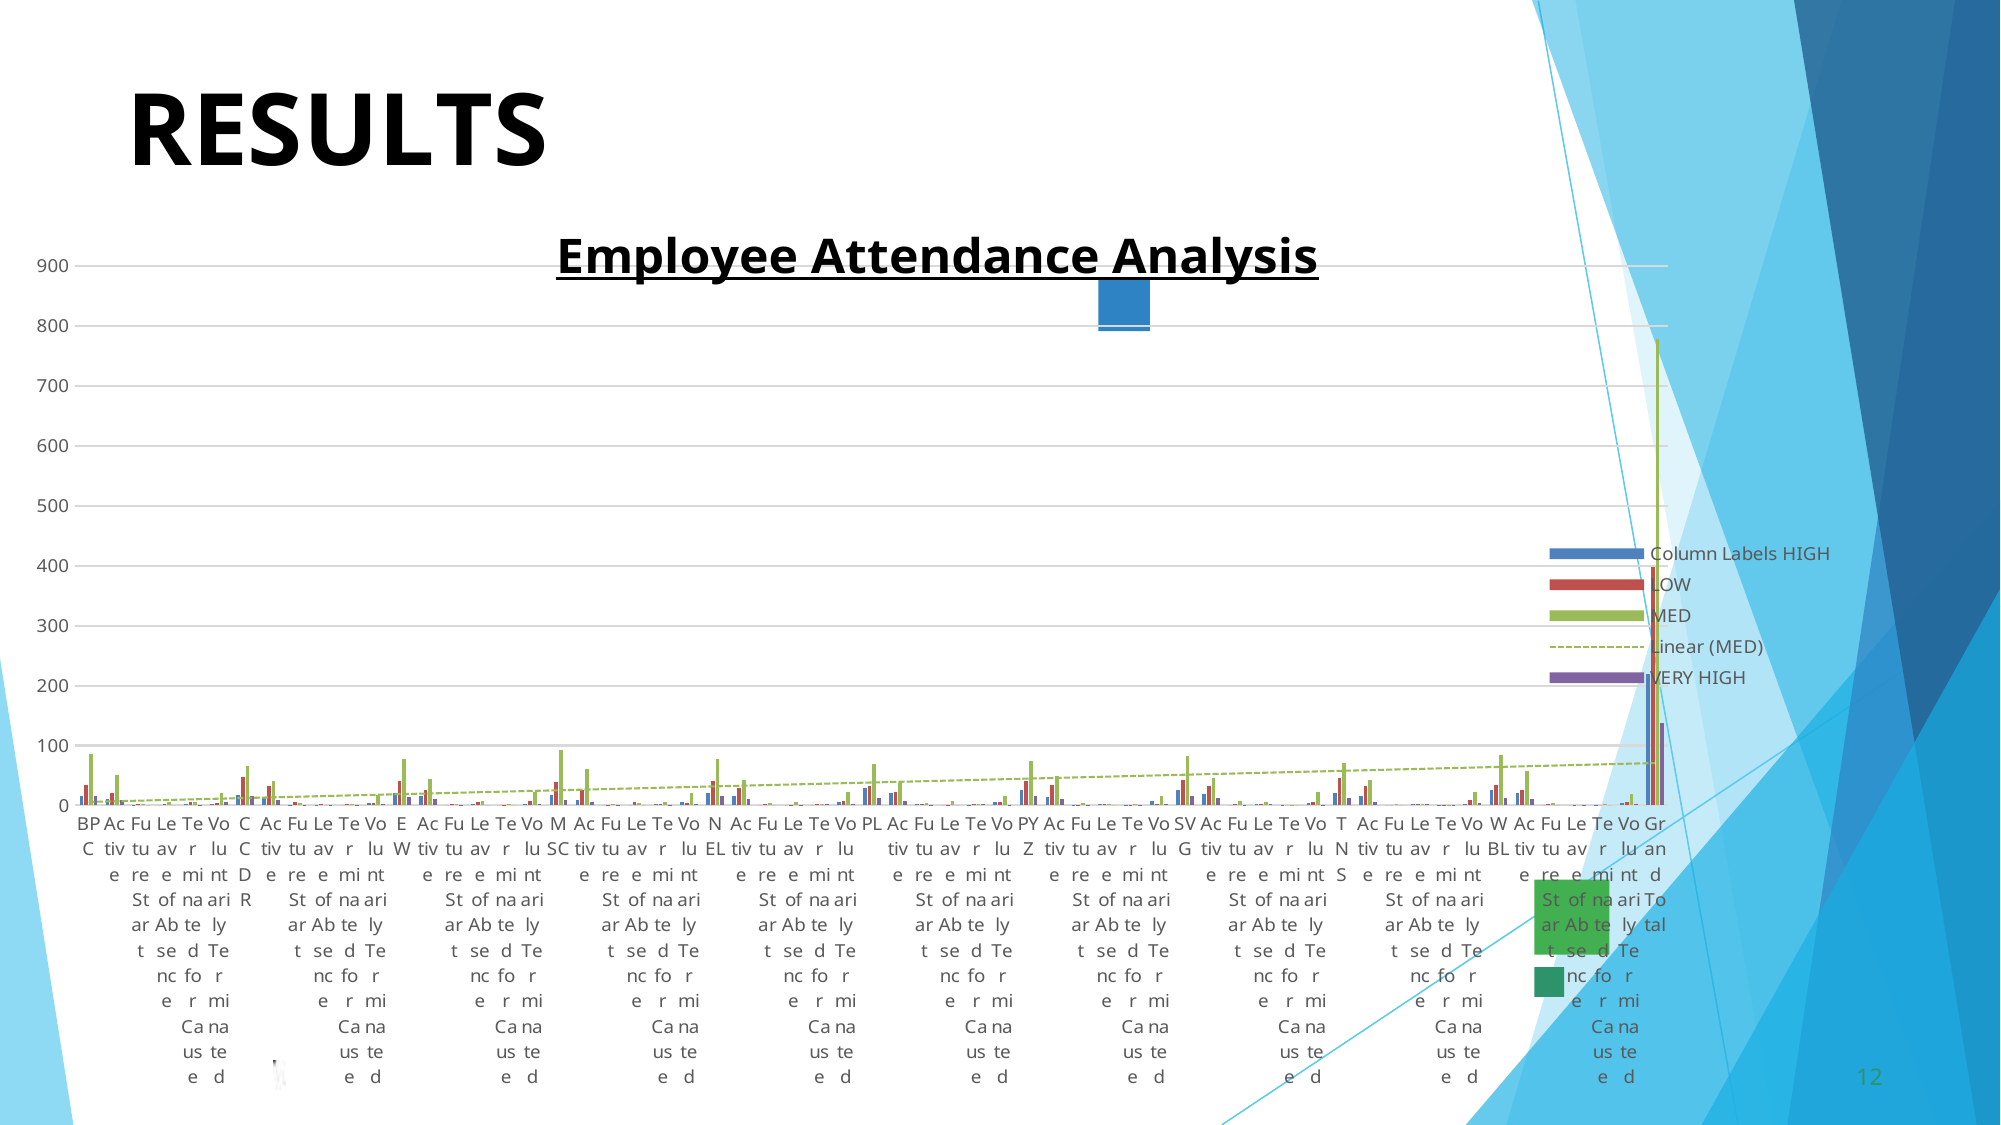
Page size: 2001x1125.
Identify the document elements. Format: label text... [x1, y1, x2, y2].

chart [24, 183, 1850, 1090]
text_box 12 [1849, 1061, 1888, 1095]
title RESULTS [123, 62, 706, 183]
